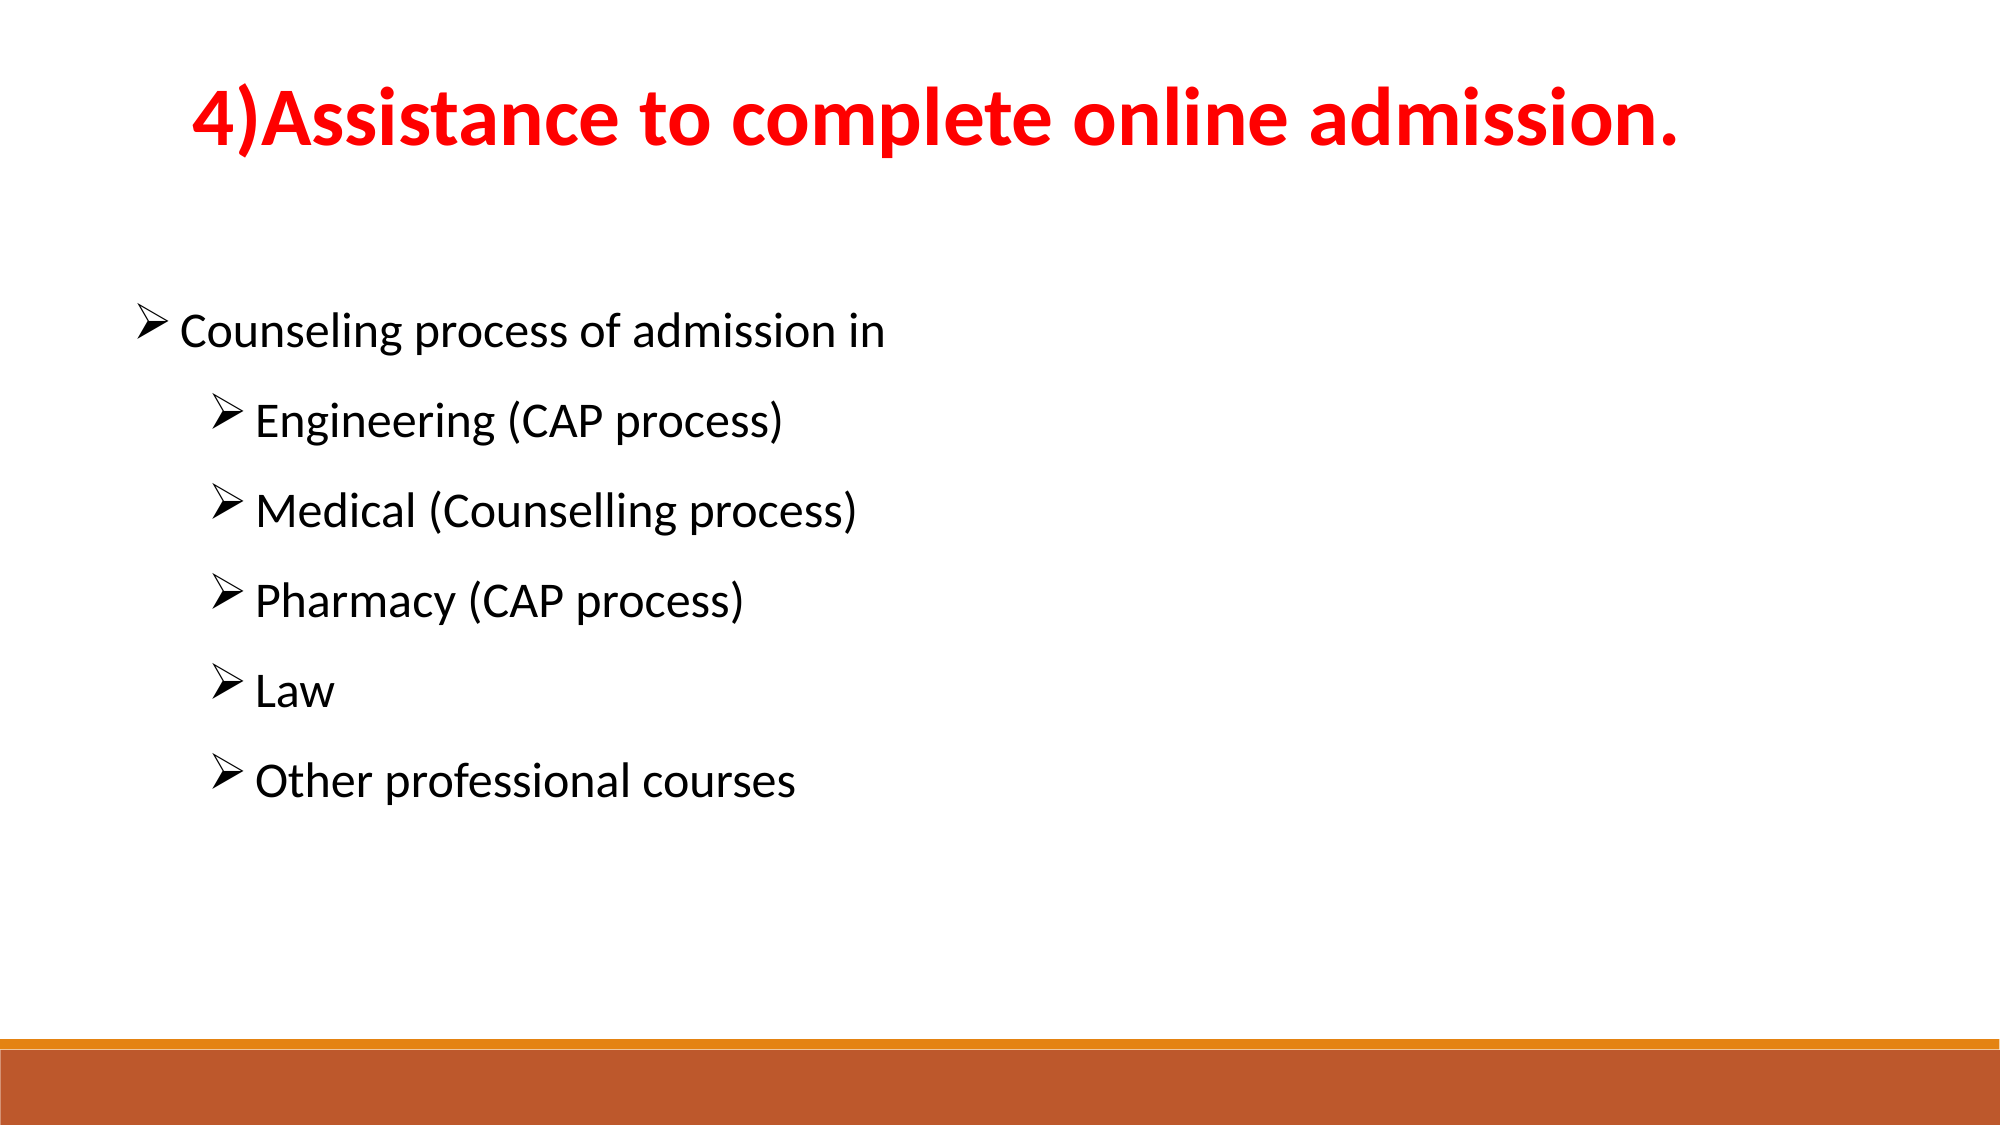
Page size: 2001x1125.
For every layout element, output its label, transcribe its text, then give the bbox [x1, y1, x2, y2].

text_box 4)Assistance to complete online admission. [60, 55, 1834, 170]
text_box Counseling process of admission in Engineering (CAP process) Medical (Counselling process) Pharmacy (CAP process) Law Other professional courses [118, 260, 902, 906]
